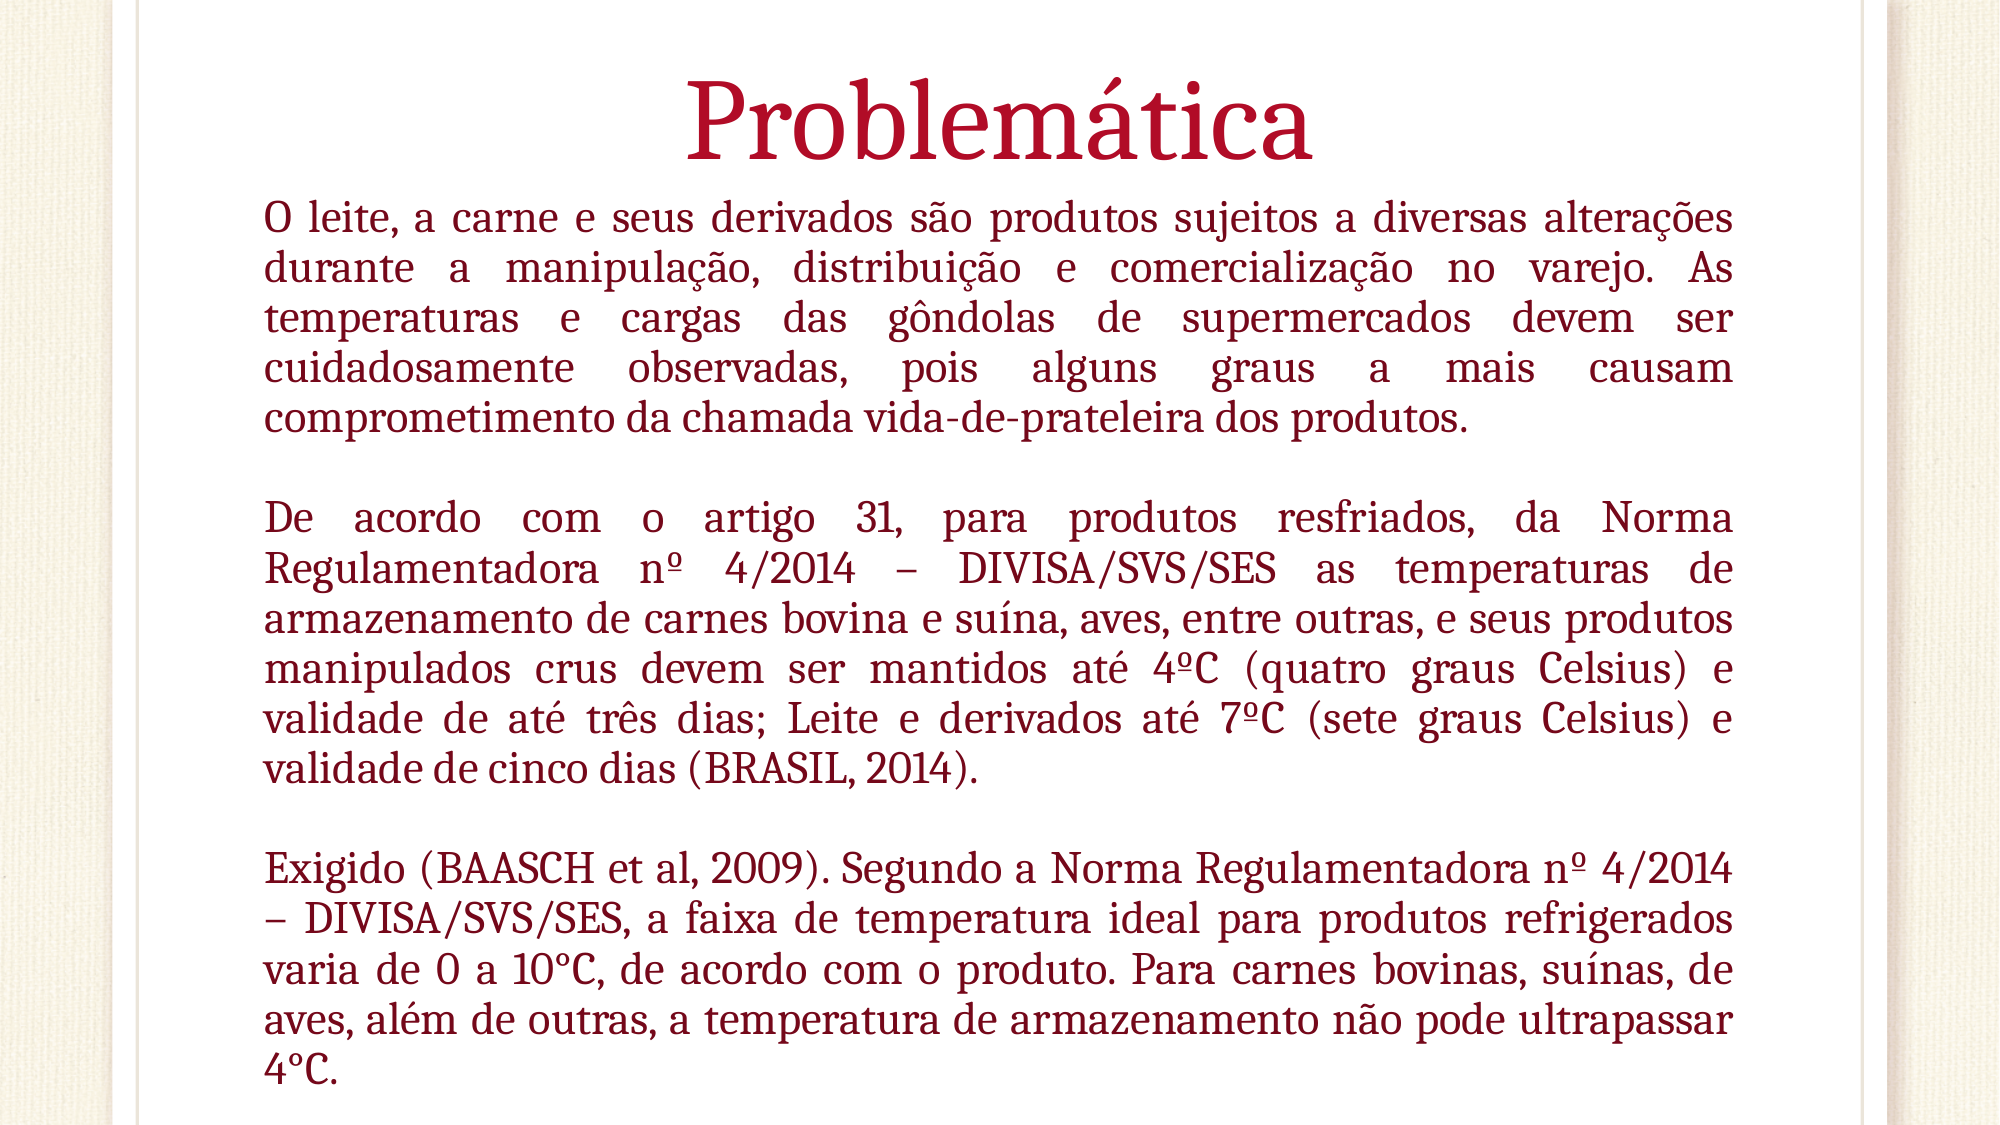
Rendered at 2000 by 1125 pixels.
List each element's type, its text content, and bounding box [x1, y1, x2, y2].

title Problemática [249, 78, 1750, 184]
picture [1888, 0, 2000, 1125]
subtitle O leite, a carne e seus derivados são produtos sujeitos a diversas alterações durante a manipulação, distribuição e comercialização no varejo. As temperaturas e cargas das gôndolas de supermercados devem ser cuidadosamente observadas, pois alguns graus a mais causam comprometimento da chamada vida-de-prateleira dos produtos. De acordo com o artigo 31, para produtos resfriados, da Norma Regulamentadora nº 4/2014 – DIVISA/SVS/SES as temperaturas de armazenamento de carnes bovina e suína, aves, entre outras, e seus produtos manipulados crus devem ser mantidos até 4ºC (quatro graus Celsius) e validade de até três dias; Leite e derivados até 7ºC (sete graus Celsius) e validade de cinco dias (BRASIL, 2014). Exigido (BAASCH et al, 2009). Segundo a Norma Regulamentadora nº 4/2014 – DIVISA/SVS/SES, a faixa de temperatura ideal para produtos refrigerados varia de 0 a 10°C, de acordo com o produto. Para carnes bovinas, suínas, de aves, além de outras, a temperatura de armazenamento não pode ultrapassar 4°C. [249, 184, 1750, 1106]
picture [0, 0, 112, 1125]
